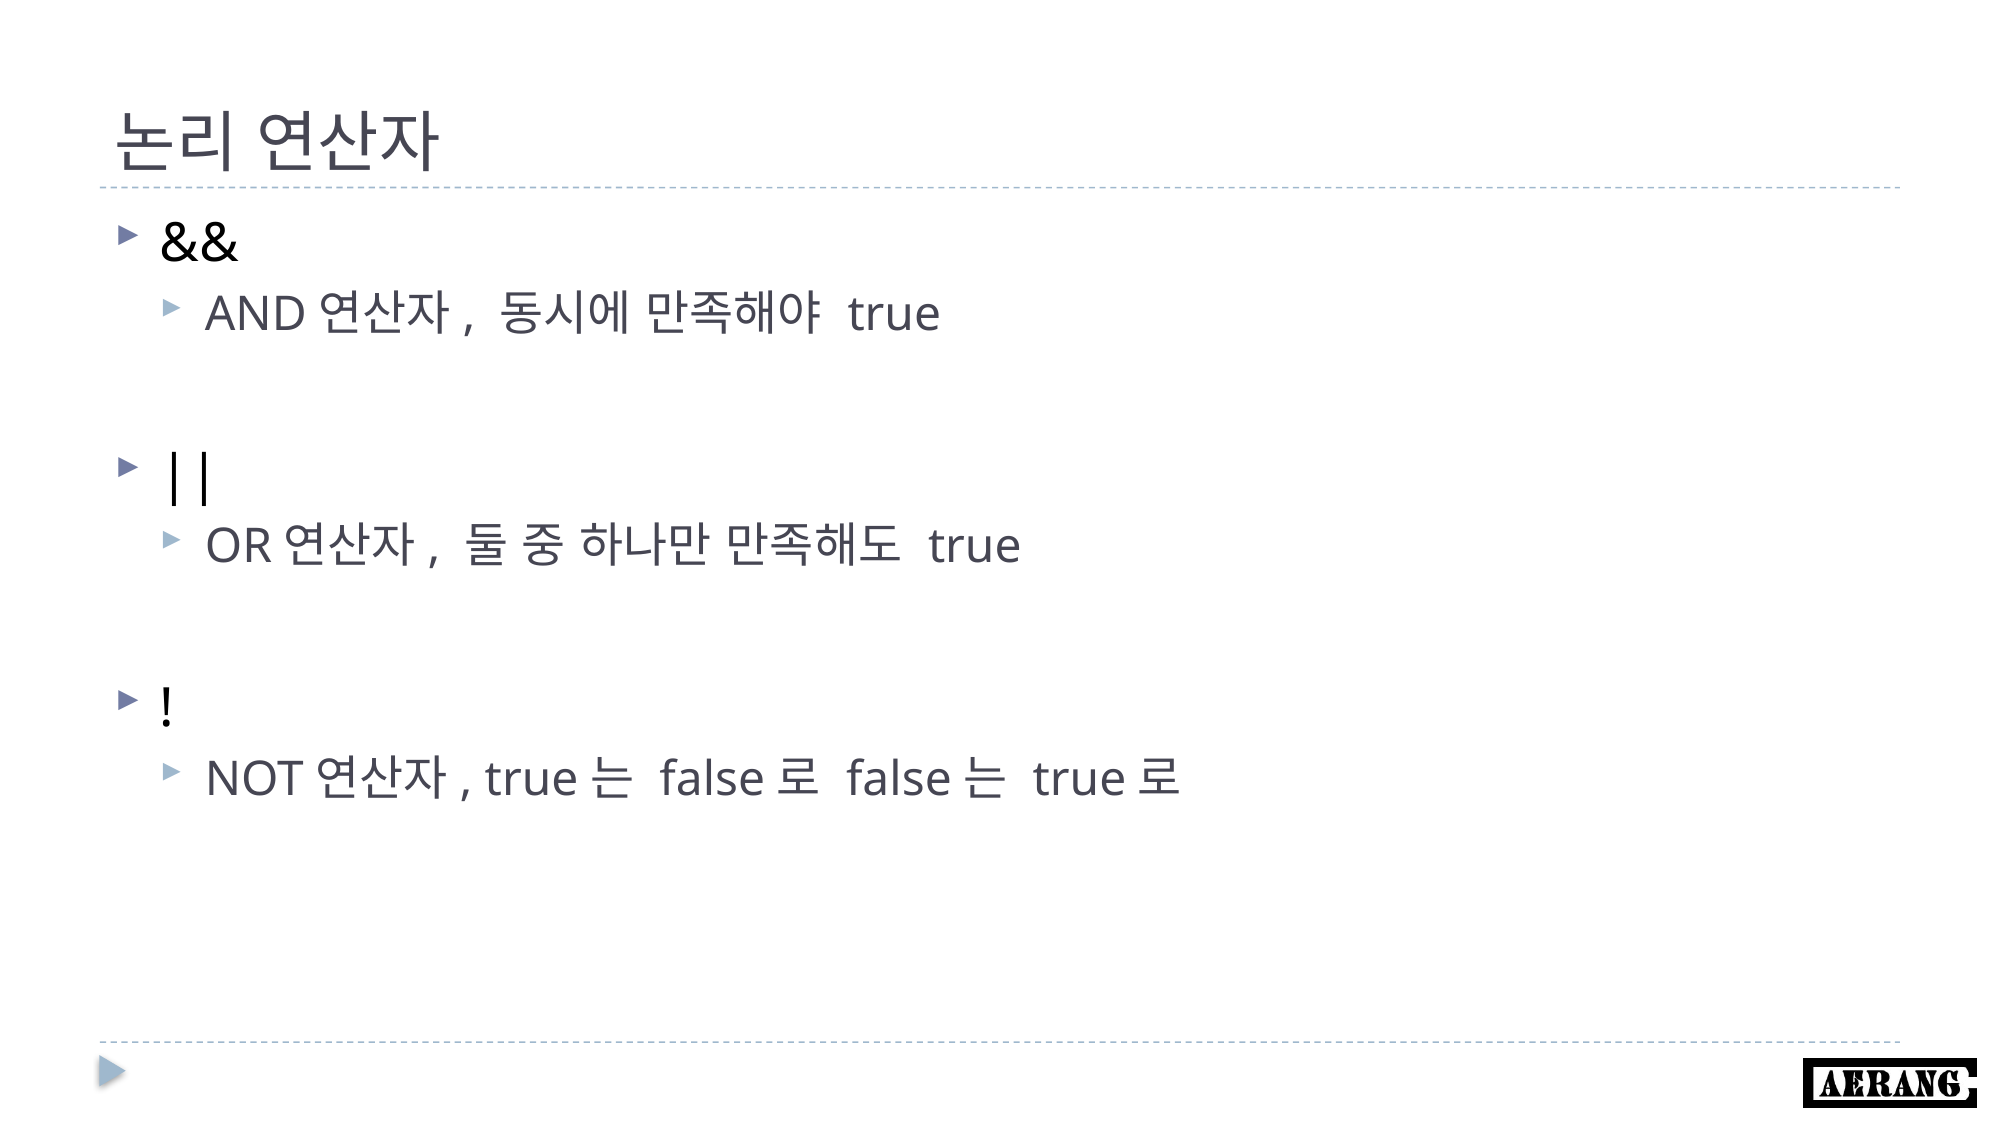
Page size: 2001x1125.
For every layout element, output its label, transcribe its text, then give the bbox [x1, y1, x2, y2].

picture [1803, 1058, 1977, 1108]
title 논리 연산자 [99, 24, 1900, 188]
list && AND연산자, 동시에 만족해야 true || OR연산자, 둘 중 하나만 만족해도 true ! NOT연산자, true는 false로 false는 true로 [99, 200, 1900, 1010]
